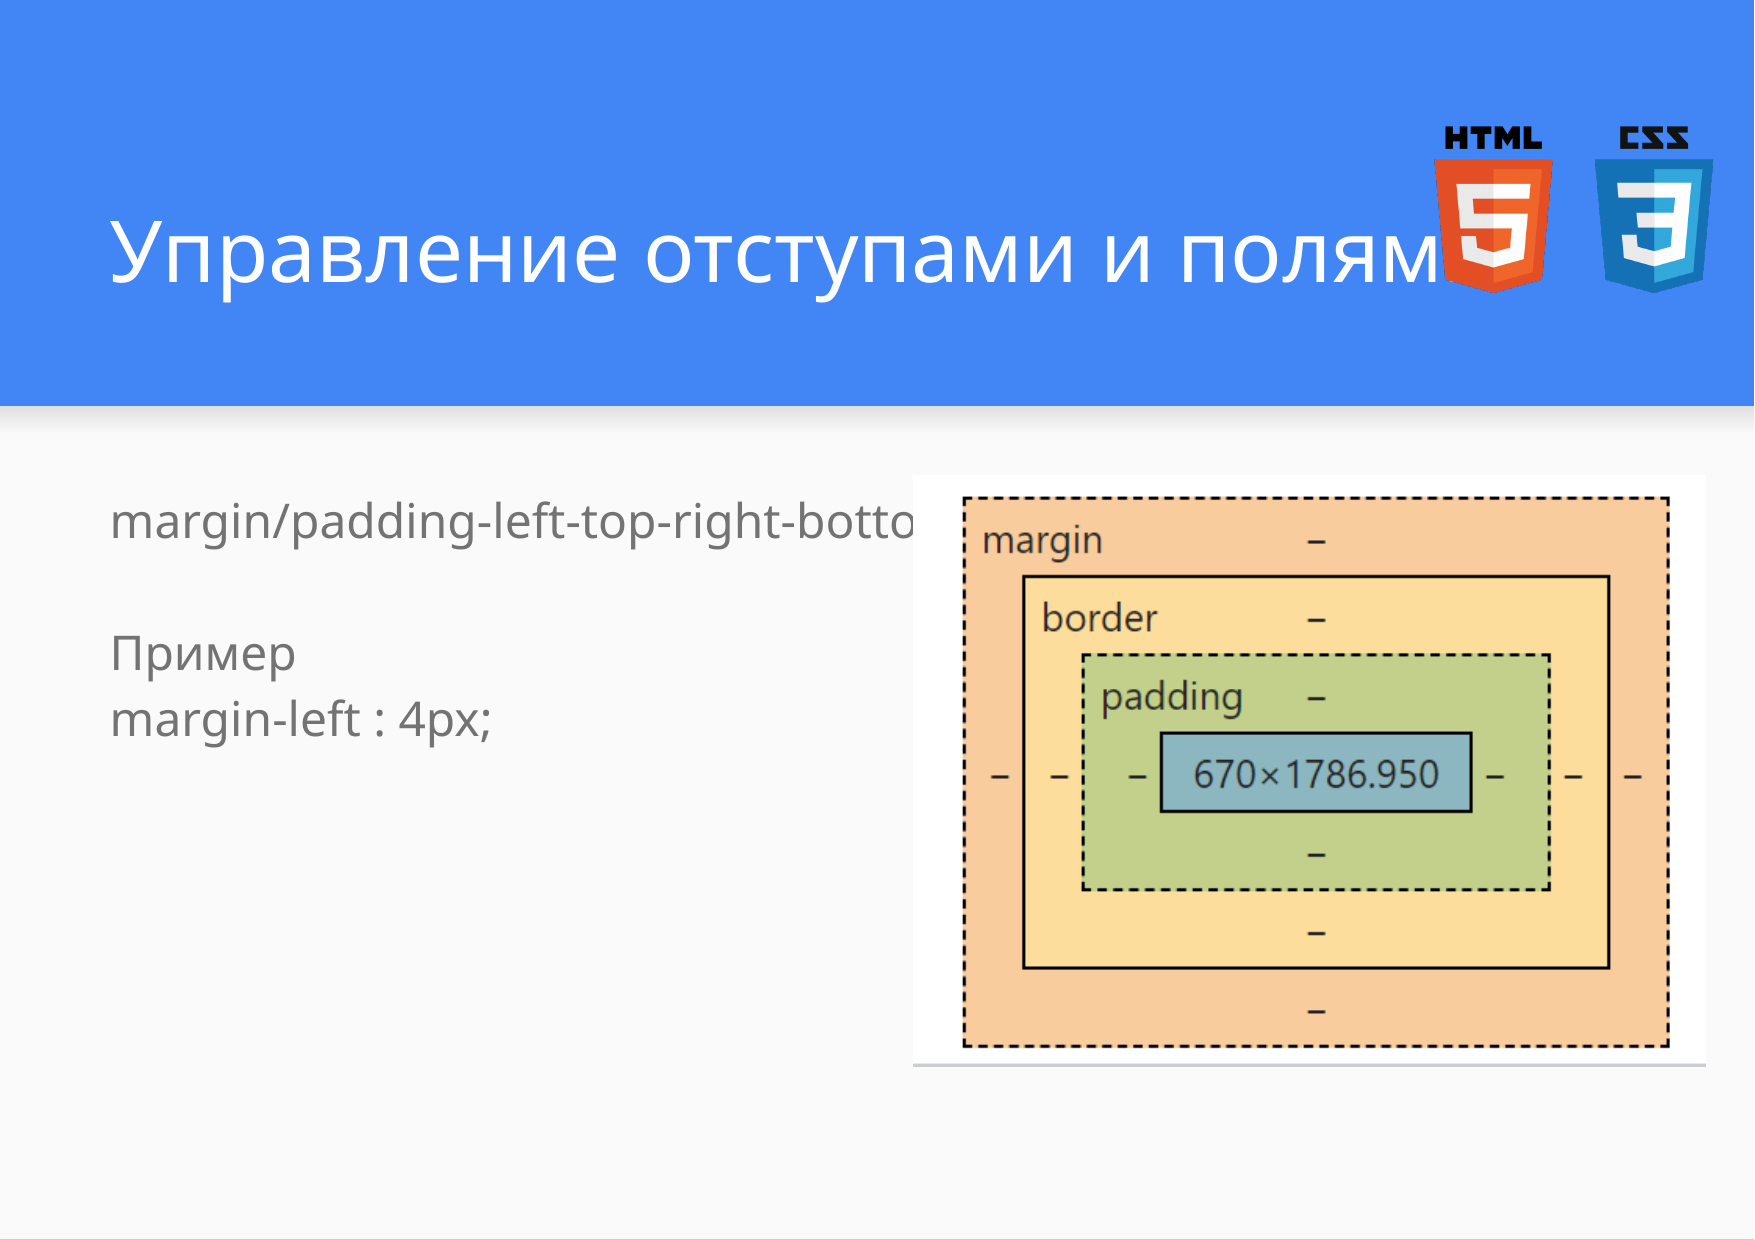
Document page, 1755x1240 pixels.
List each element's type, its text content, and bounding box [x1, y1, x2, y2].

picture [1414, 93, 1730, 338]
picture [912, 475, 1706, 1067]
list margin/padding-left-top-right-bottom Пример margin-left : 4px; [90, 462, 1668, 1116]
title Управление отступами и полями [90, 178, 1668, 364]
